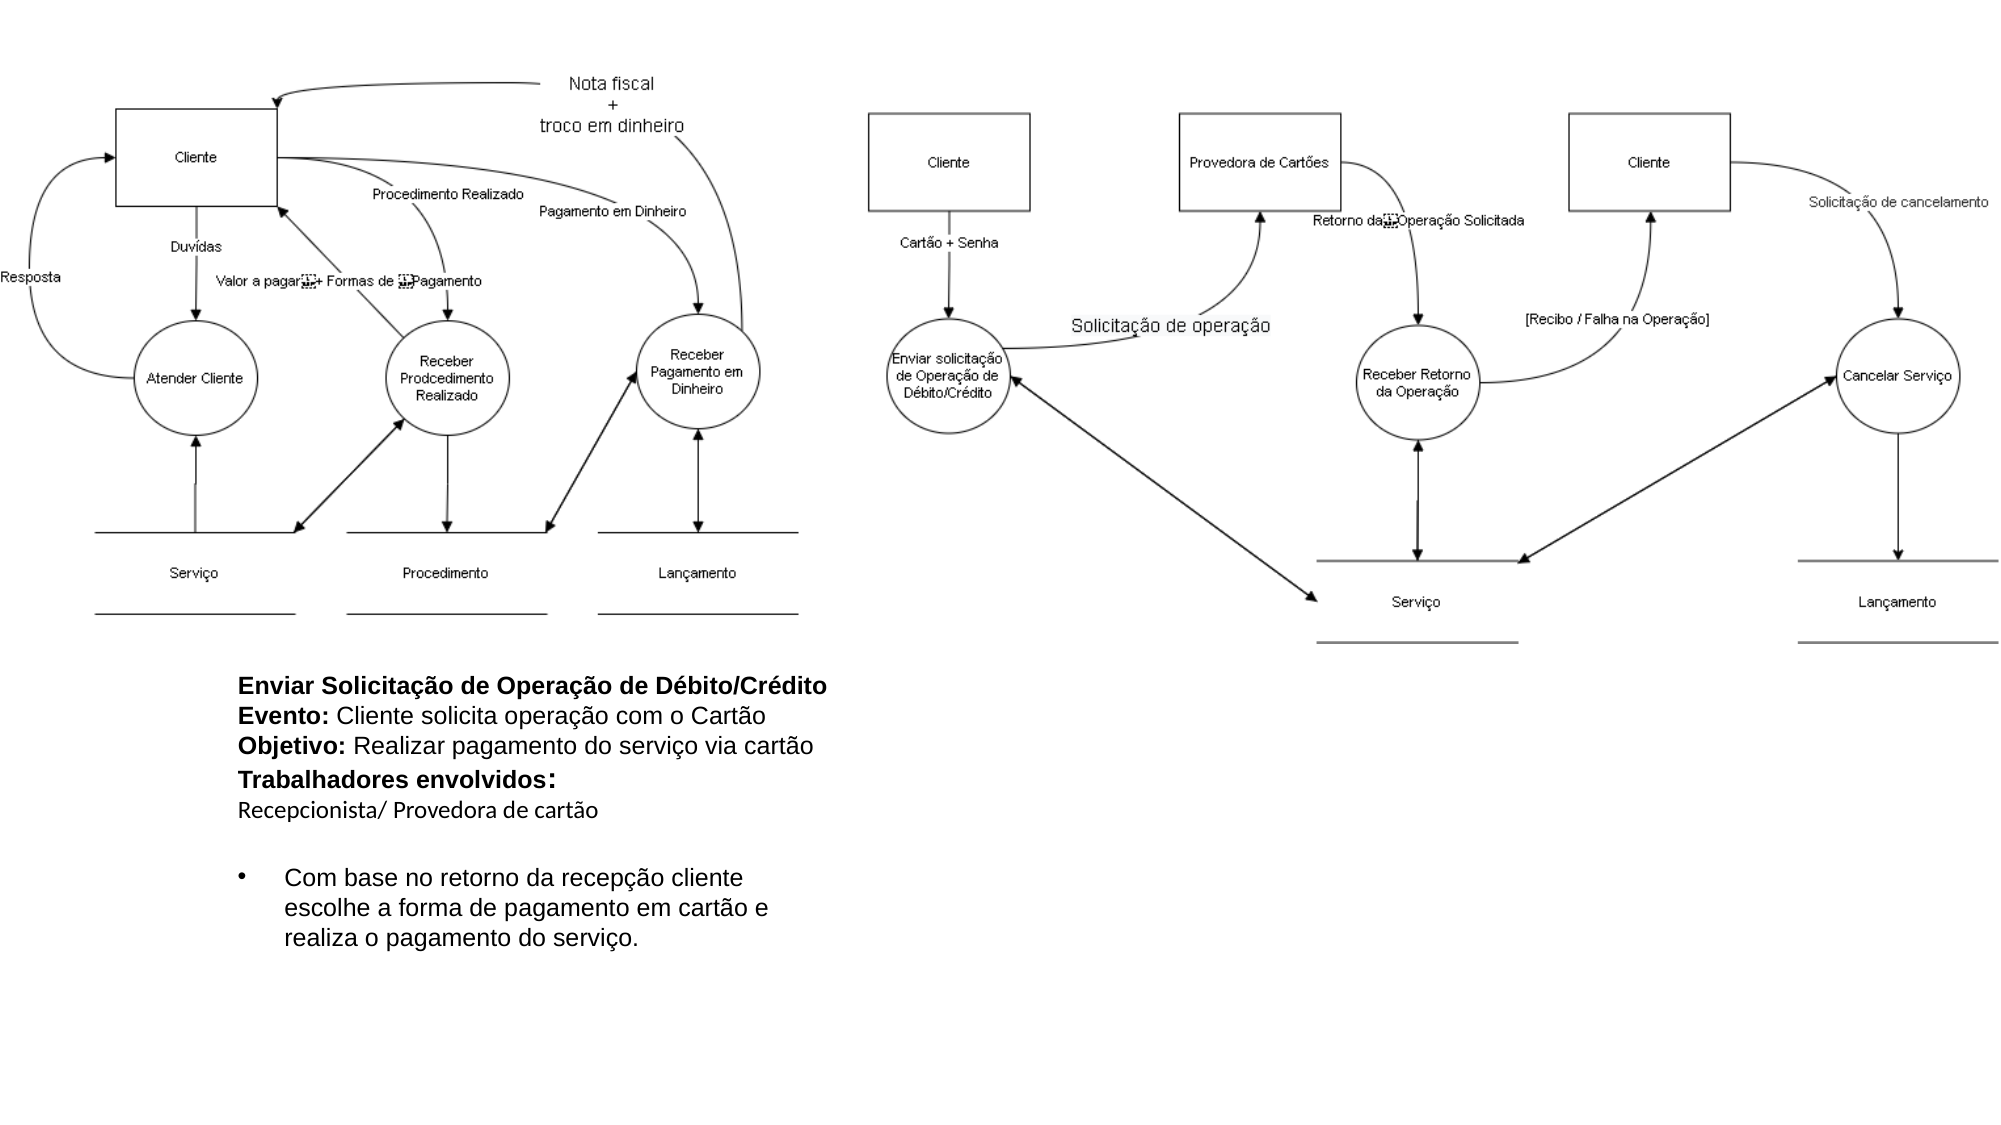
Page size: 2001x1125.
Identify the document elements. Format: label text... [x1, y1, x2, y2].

picture [0, 73, 2000, 644]
text_box Enviar Solicitação de Operação de Débito/Crédito Evento: Cliente solicita operação com o Cartão Objetivo: Realizar pagamento do serviço via cartão Trabalhadores envolvidos: Recepcionista/ Provedora de cartão [223, 661, 844, 832]
text_box Com base no retorno da recepção cliente escolhe a forma de pagamento em cartão e realiza o pagamento do serviço. [222, 853, 804, 989]
